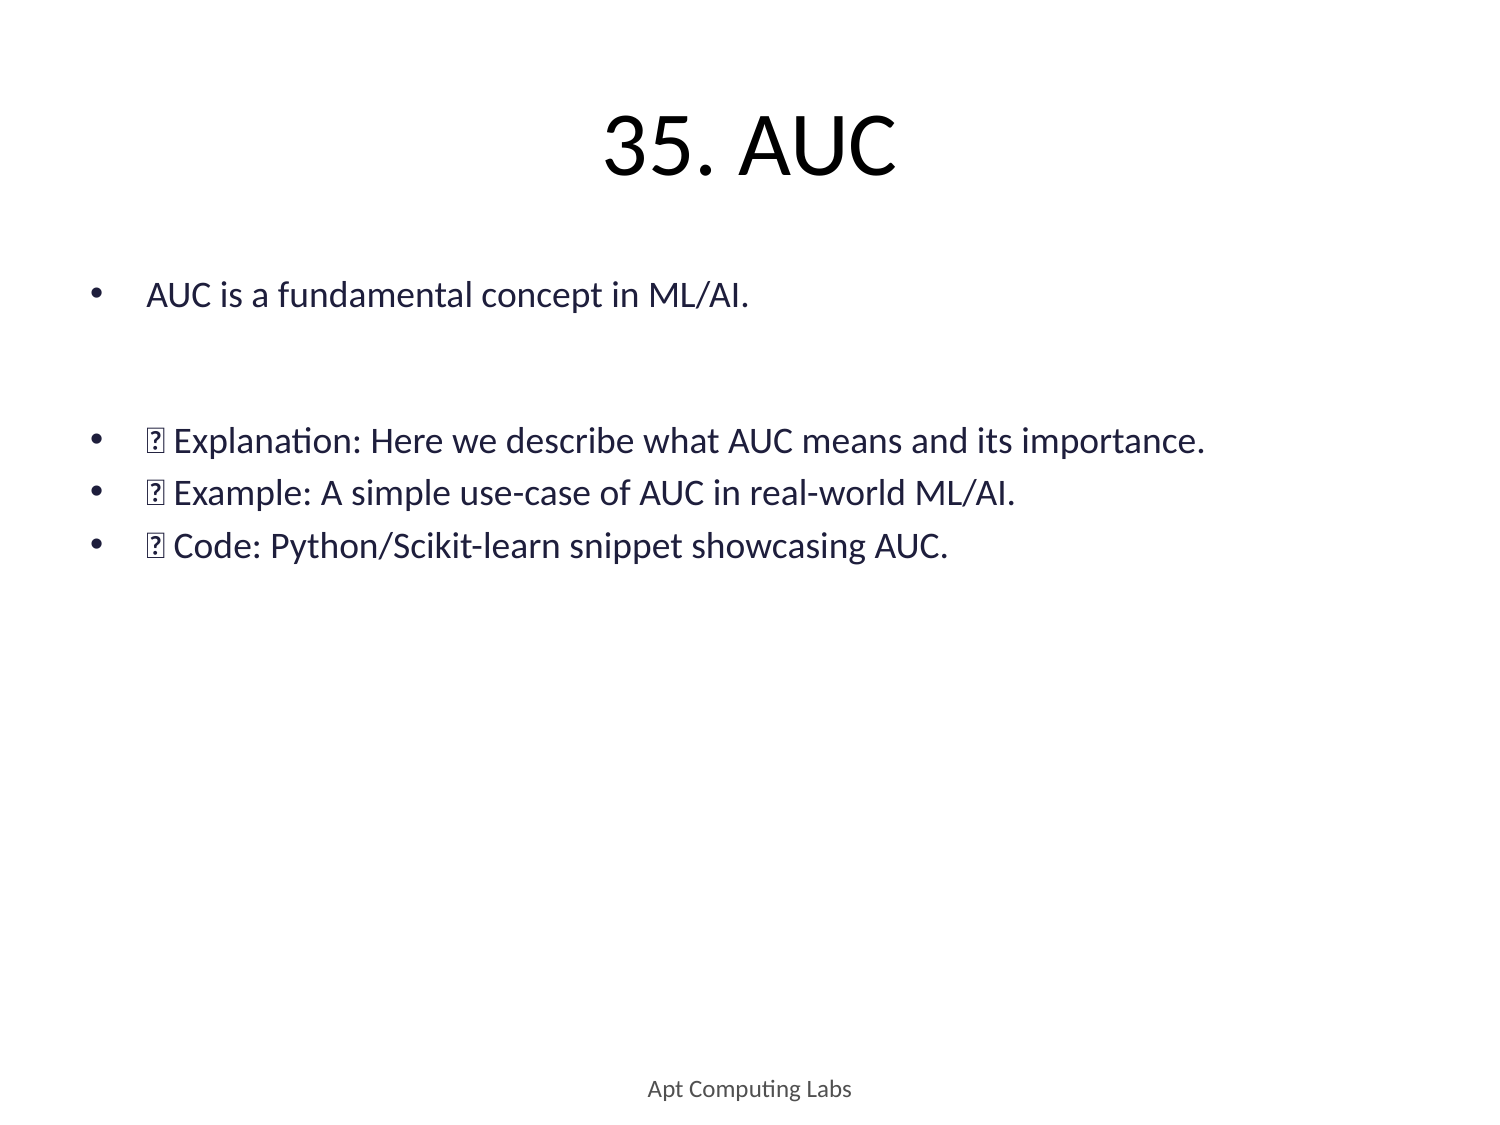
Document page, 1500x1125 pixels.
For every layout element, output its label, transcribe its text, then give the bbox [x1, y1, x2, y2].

title 35. AUC [75, 45, 1425, 233]
text_box Apt Computing Labs [632, 1020, 868, 1110]
list AUC is a fundamental concept in ML/AI. 🔹 Explanation: Here we describe what AUC means and its importance. 🔹 Example: A simple use-case of AUC in real-world ML/AI. 🔹 Code: Python/Scikit-learn snippet showcasing AUC. [75, 262, 1425, 1005]
